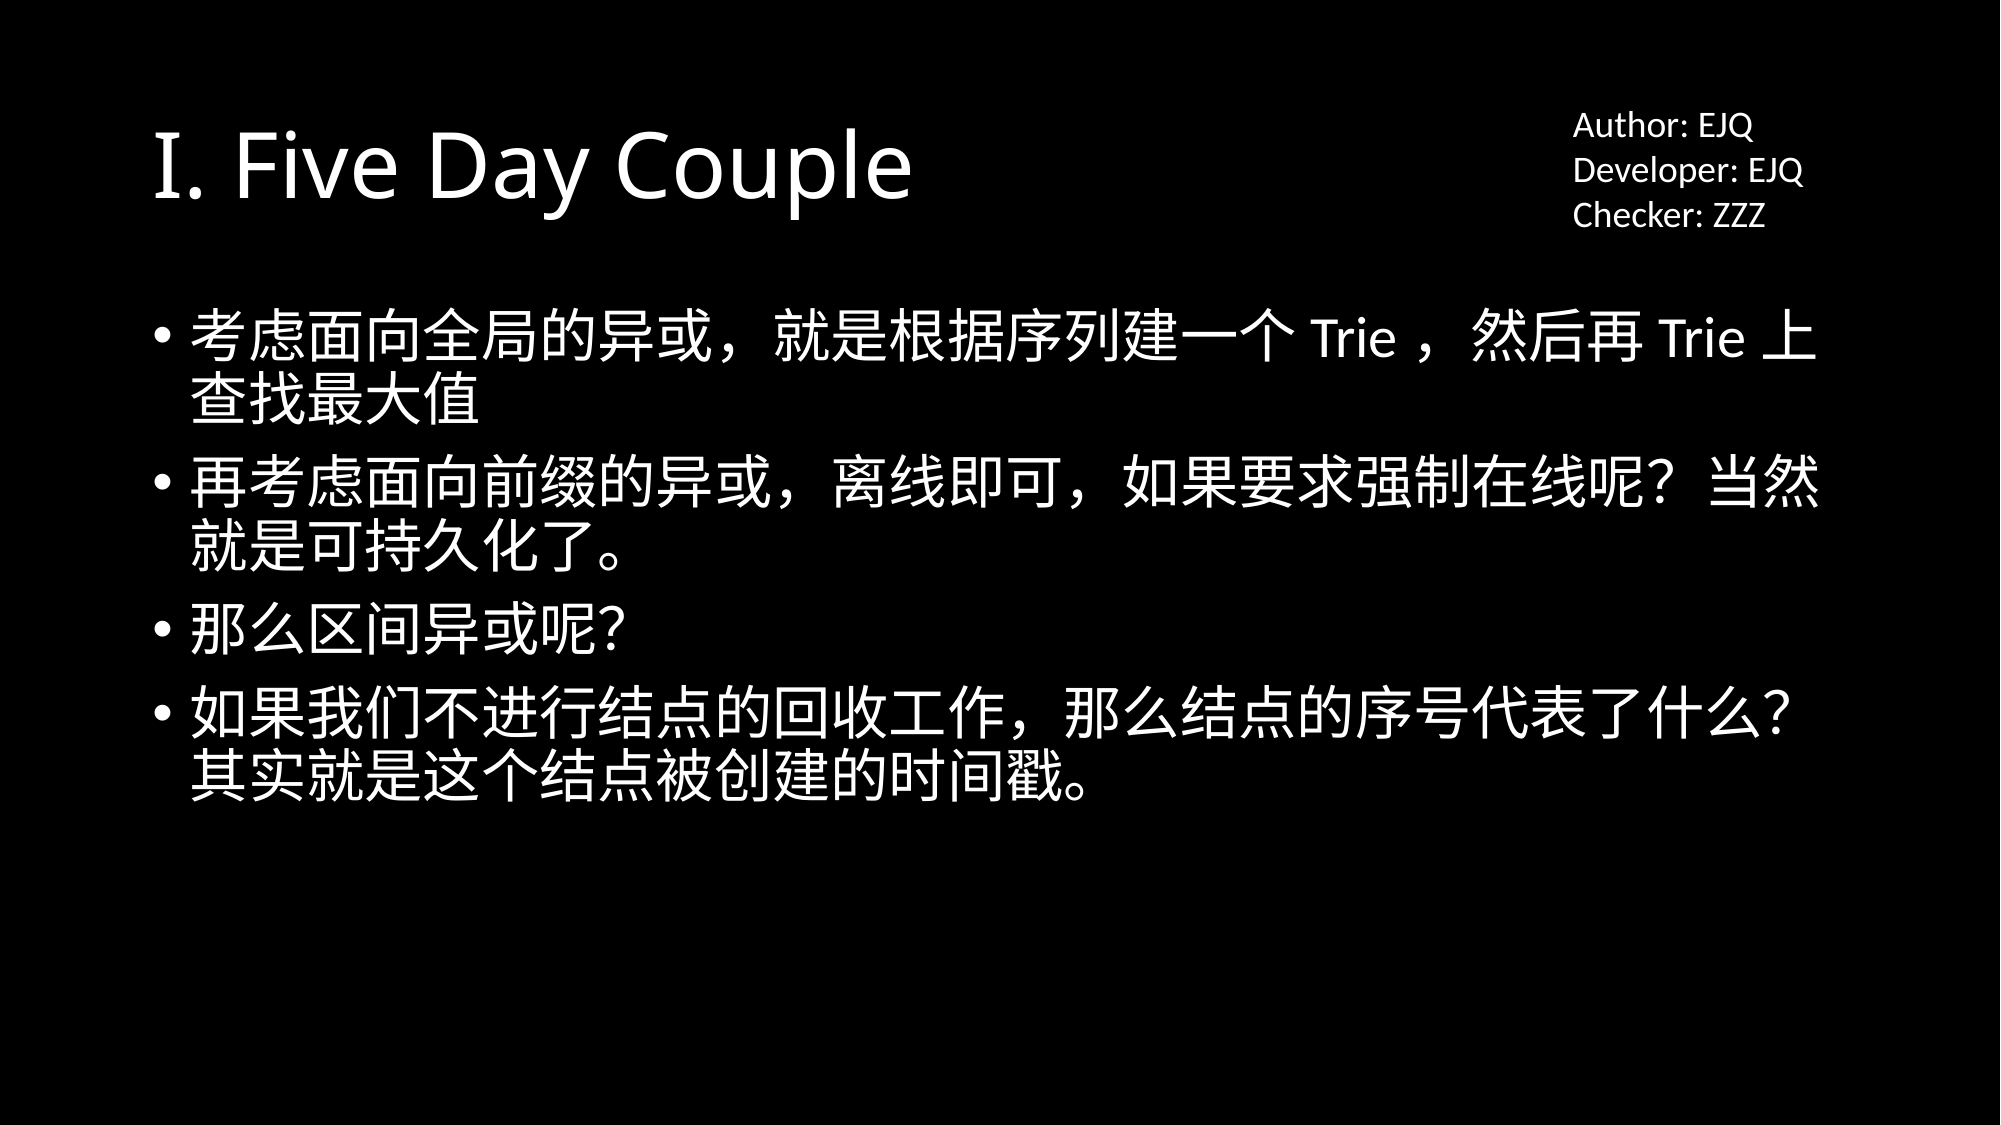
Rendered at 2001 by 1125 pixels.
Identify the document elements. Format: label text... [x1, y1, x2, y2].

text_box Author: EJQ Developer: EJQ Checker: ZZZ [1558, 92, 1863, 243]
title I. Five Day Couple [137, 59, 1863, 278]
list 考虑面向全局的异或，就是根据序列建一个Trie，然后再Trie上查找最大值 再考虑面向前缀的异或，离线即可，如果要求强制在线呢？当然就是可持久化了。 那么区间异或呢？ 如果我们不进行结点的回收工作，那么结点的序号代表了什么？其实就是这个结点被创建的时间戳。 [137, 299, 1863, 1014]
